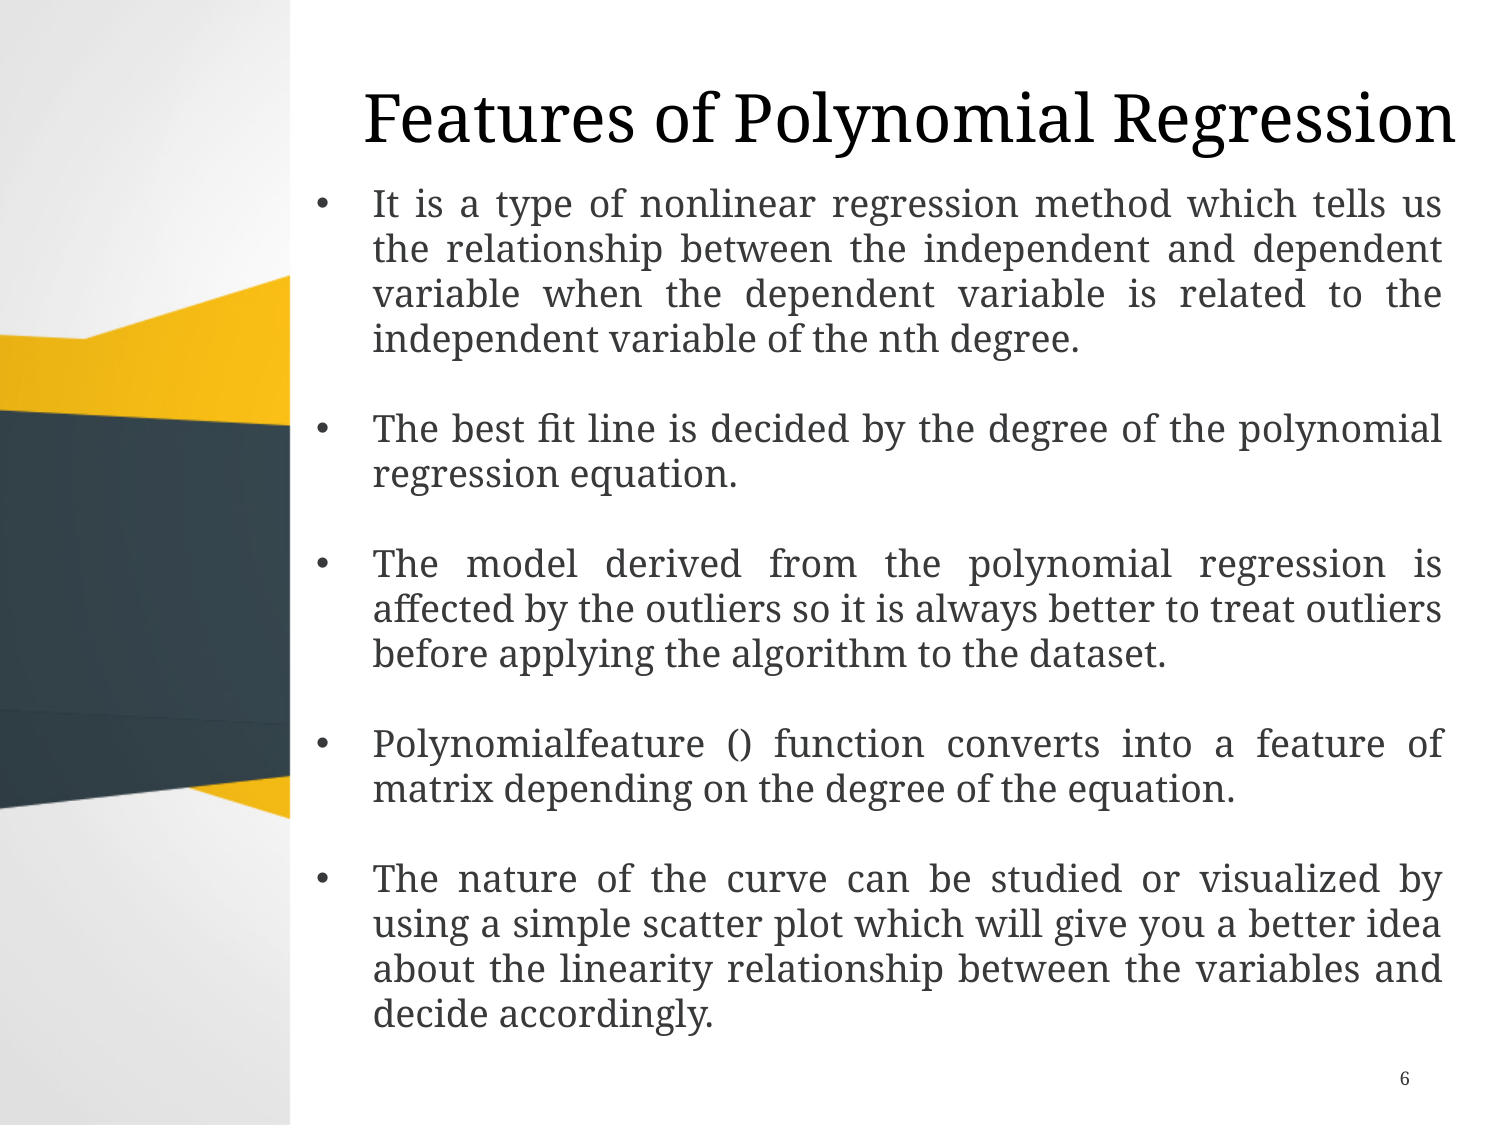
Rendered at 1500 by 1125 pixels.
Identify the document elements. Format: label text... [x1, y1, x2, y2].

title Features of Polynomial Regression [348, 22, 1500, 210]
picture [0, 0, 1500, 1125]
slide_number 6 [1074, 1058, 1425, 1103]
list It is a type of nonlinear regression method which tells us the relationship between the independent and dependent variable when the dependent variable is related to the independent variable of the nth degree. The best fit line is decided by the degree of the polynomial regression equation. The model derived from the polynomial regression is affected by the outliers so it is always better to treat outliers before applying the algorithm to the dataset. Polynomialfeature () function converts into a feature of matrix depending on the degree of the equation. The nature of the curve can be studied or visualized by using a simple scatter plot which will give you a better idea about the linearity relationship between the variables and decide accordingly. [301, 172, 1459, 916]
